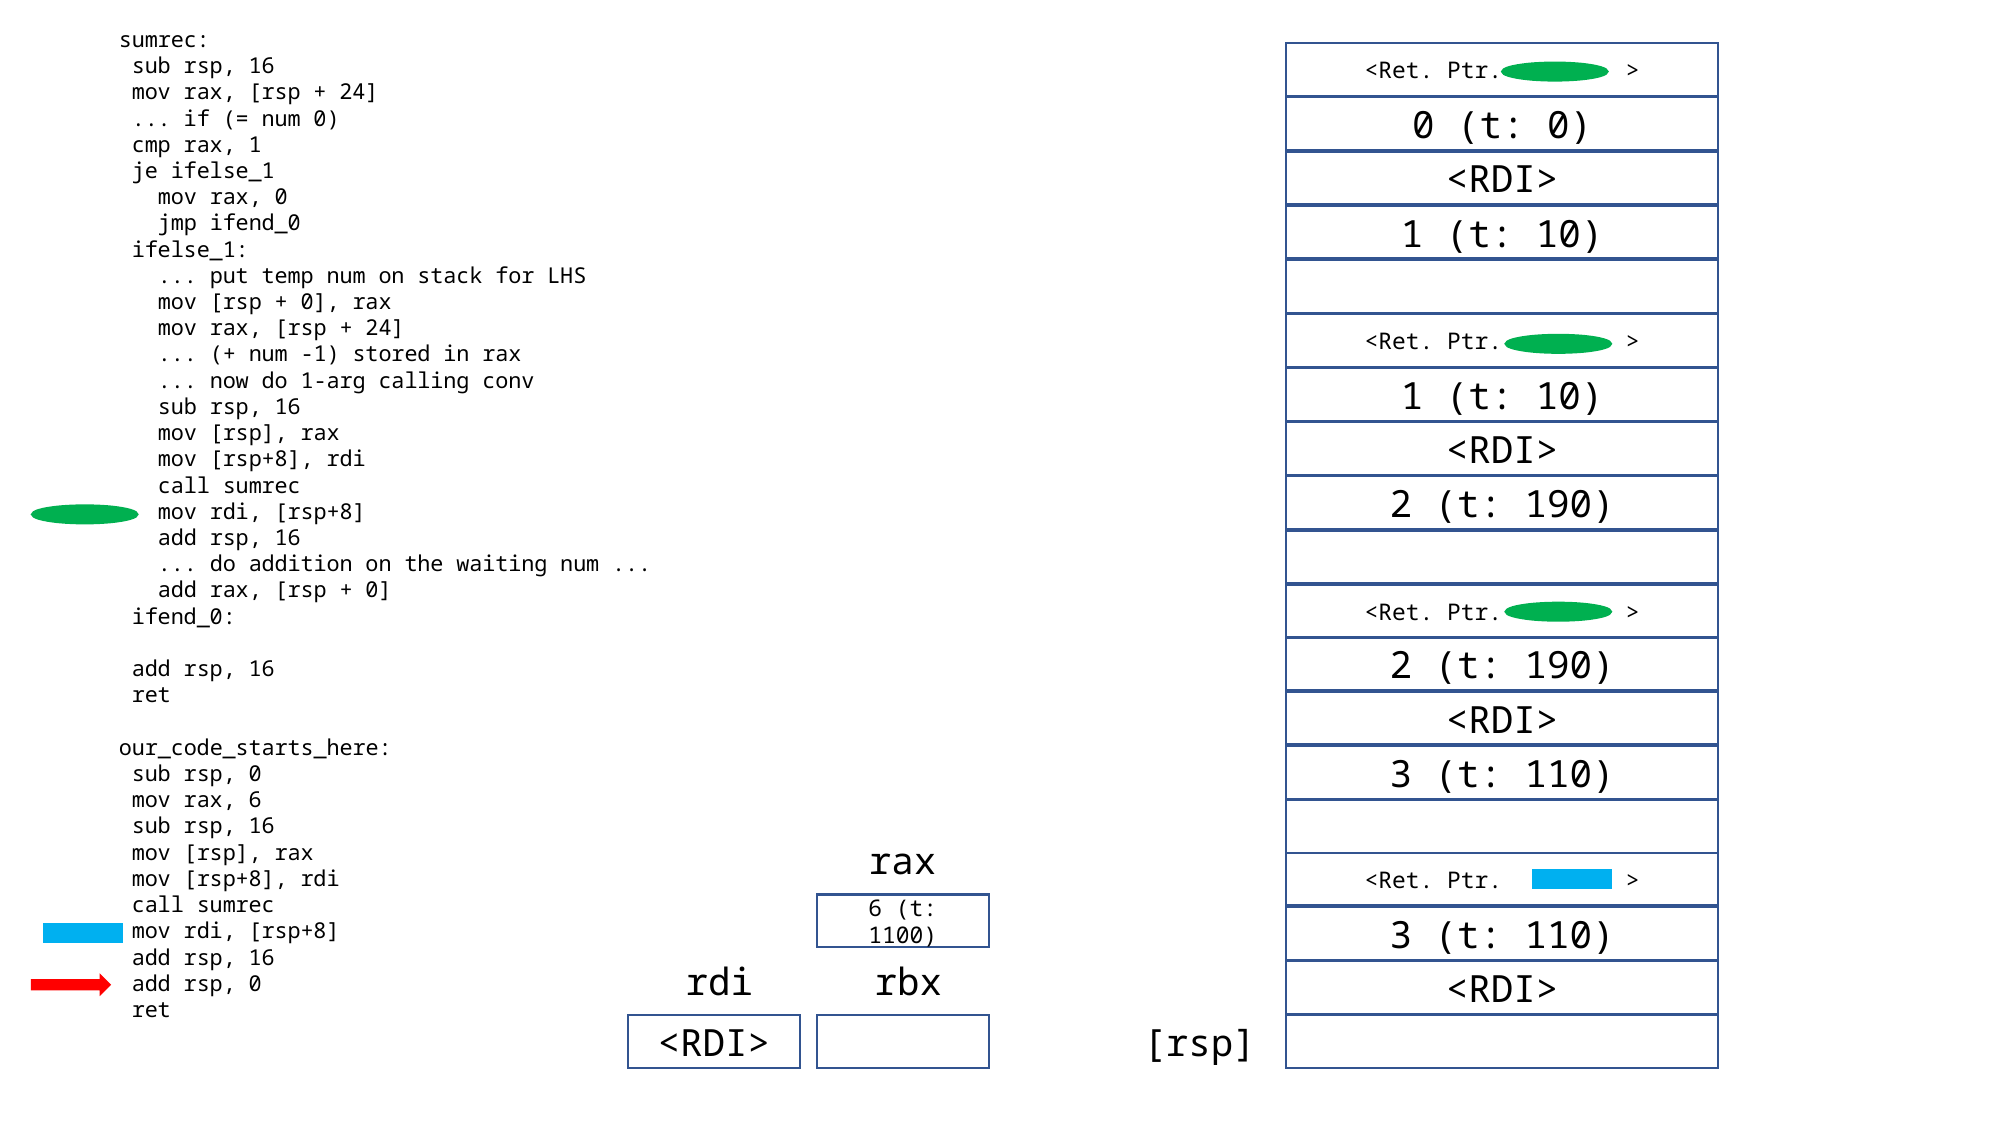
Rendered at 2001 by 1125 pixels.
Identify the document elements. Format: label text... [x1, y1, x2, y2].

text_box 1 (t: 10) [1285, 205, 1719, 259]
text_box 0 (t: 0) [1285, 97, 1719, 151]
text_box <Ret. Ptr. > [1285, 854, 1719, 907]
text_box <Ret. Ptr. > [1285, 314, 1719, 368]
text_box [1285, 1015, 1719, 1069]
text_box <RDI> [627, 1014, 801, 1069]
text_box <RDI> [1285, 691, 1719, 745]
text_box <Ret. Ptr. > [1285, 42, 1719, 97]
text_box <RDI> [1285, 422, 1719, 476]
text_box [30, 973, 112, 997]
text_box rdi [638, 953, 801, 1008]
text_box [1285, 530, 1719, 584]
text_box [1532, 869, 1612, 889]
text_box [1285, 259, 1719, 314]
text_box [1285, 800, 1719, 854]
text_box 2 (t: 190) [1285, 476, 1719, 530]
text_box 3 (t: 110) [1285, 907, 1719, 961]
text_box 1 (t: 10) [1285, 368, 1719, 422]
text_box <RDI> [1285, 961, 1719, 1015]
text_box 2 (t: 190) [1285, 639, 1719, 691]
text_box [rsp] [1042, 1014, 1271, 1069]
text_box [43, 923, 123, 943]
text_box 6 (t: 1100) [816, 893, 990, 948]
text_box <Ret. Ptr. > [1285, 584, 1719, 639]
text_box rax [816, 832, 990, 887]
text_box [816, 1014, 990, 1069]
text_box [1504, 601, 1613, 622]
text_box sumrec: sub rsp, 16 mov rax, [rsp + 24] ... if (= num 0) cmp rax, 1 je ifelse_1 mov rax, 0 jmp ifend_0 ifelse_1: ... put temp num on stack for LHS mov [rsp + 0], rax mov rax, [rsp + 24] ... (+ num -1) stored in rax ... now do 1-arg calling conv sub rsp, 16 mov [rsp], rax mov [rsp+8], rdi call sumrec mov rdi, [rsp+8] add rsp, 16 ... do addition on the waiting num ... add rax, [rsp + 0] ifend_0: add rsp, 16 ret our_code_starts_here: sub rsp, 0 mov rax, 6 sub rsp, 16 mov [rsp], rax mov [rsp+8], rdi call sumrec mov rdi, [rsp+8] add rsp, 16 add rsp, 0 ret [104, 18, 671, 1030]
text_box [30, 504, 139, 525]
text_box rbx [827, 953, 990, 1008]
text_box [1500, 61, 1609, 82]
text_box <RDI> [1285, 151, 1719, 205]
text_box 3 (t: 110) [1285, 745, 1719, 800]
text_box [1504, 333, 1613, 354]
